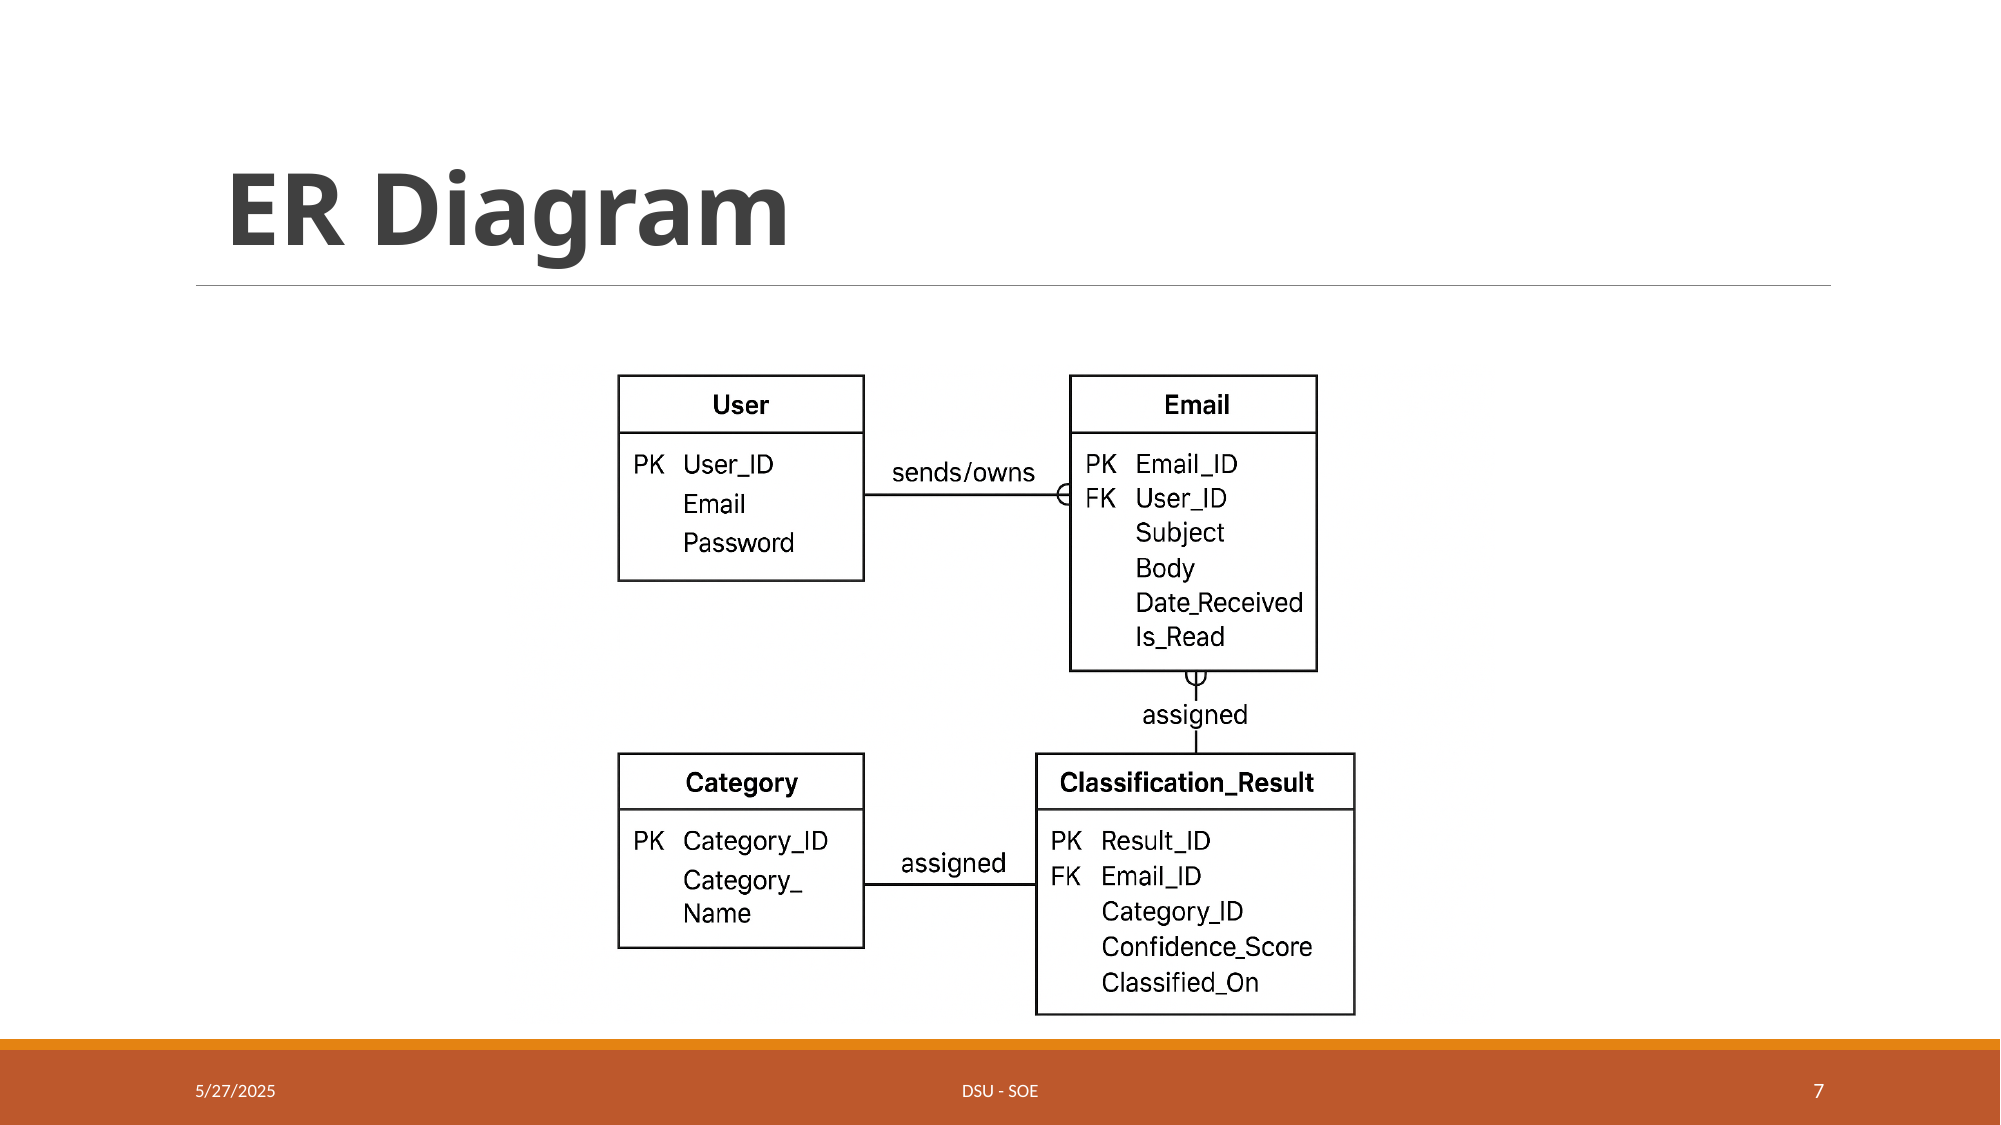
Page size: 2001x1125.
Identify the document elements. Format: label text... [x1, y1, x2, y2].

slide_number 6 [1624, 1059, 1840, 1120]
footer DSU - SOE [604, 1059, 1396, 1120]
title ER Diagram [209, 127, 1840, 274]
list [504, 363, 1496, 1025]
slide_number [180, 1059, 586, 1120]
